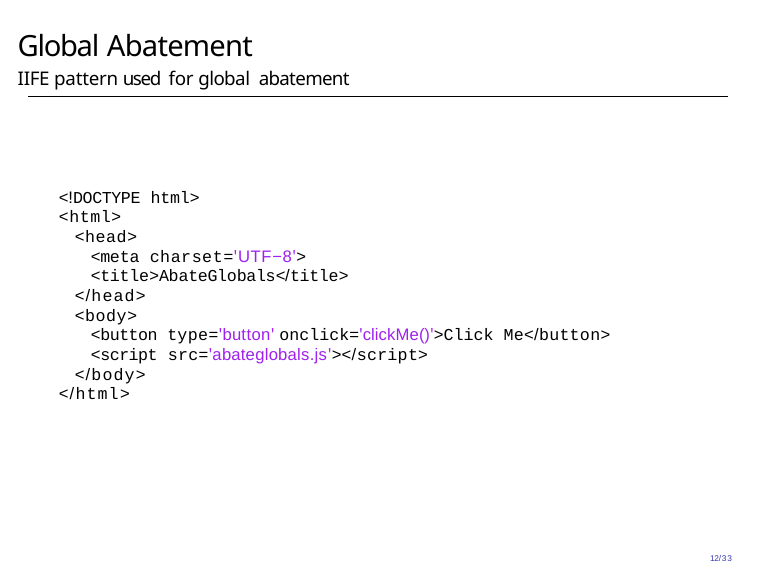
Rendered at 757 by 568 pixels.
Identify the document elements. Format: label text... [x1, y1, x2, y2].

title Global Abatement IIFE pattern used for global abatement [15, 27, 741, 122]
slide_number 12/33 [706, 552, 735, 568]
list <!DOCTYPE html> <html> <head> <meta charset='UTF−8'> <title>AbateGlobals</title> </head> <body> <button type='button' onclick='clickMe()'>Click Me</button> <script src='abateglobals.js'></script> </body> </html> [56, 186, 700, 501]
